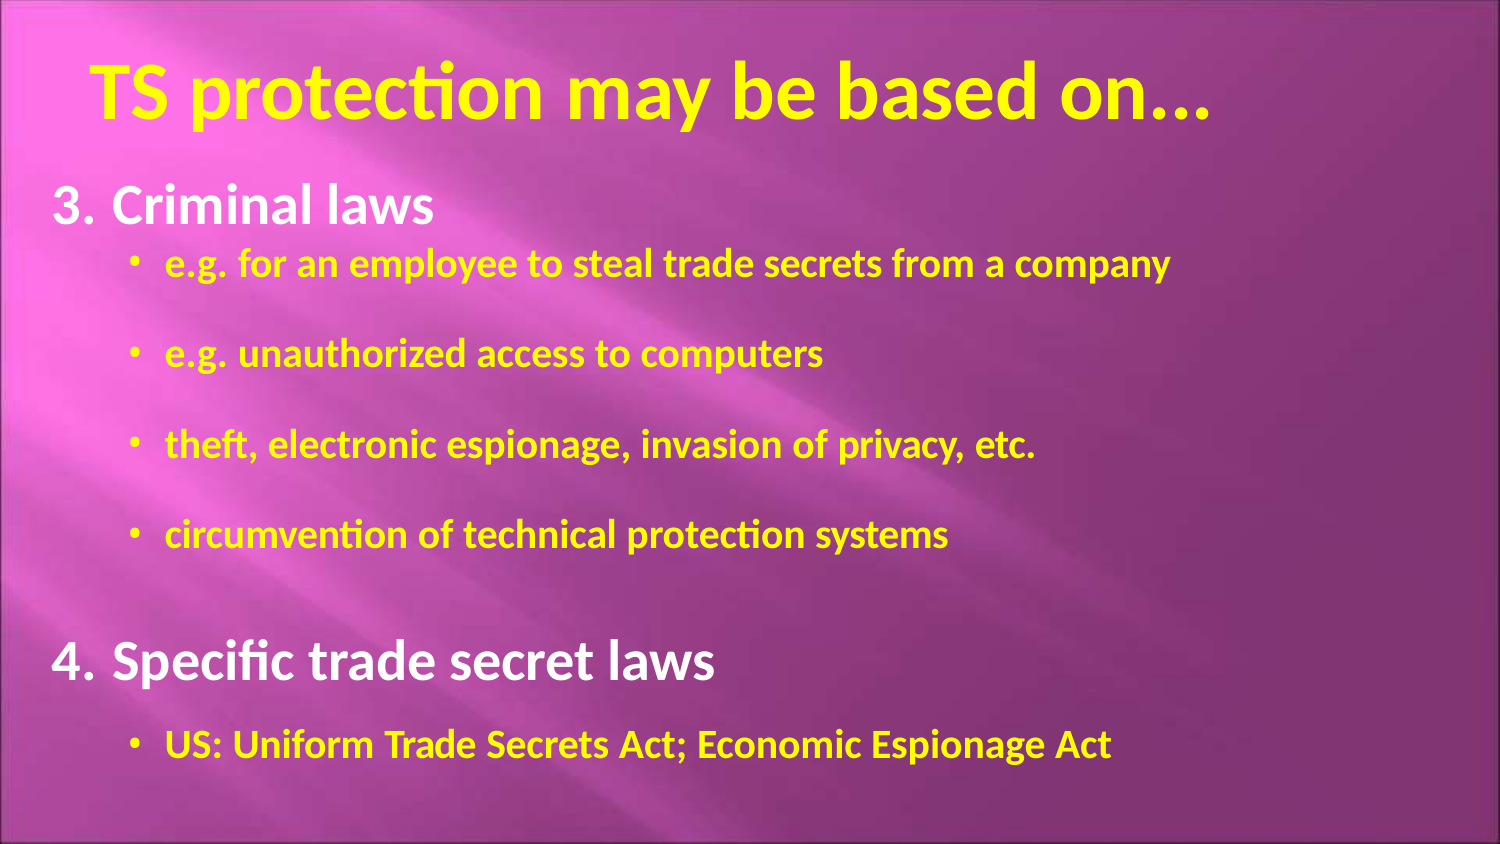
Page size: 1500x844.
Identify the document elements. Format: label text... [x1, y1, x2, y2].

text_box Criminal laws e.g. for an employee to steal trade secrets from a company e.g. unauthorized access to computers theft, electronic espionage, invasion of privacy, etc. circumvention of technical protection systems Specific trade secret laws US: Uniform Trade Secrets Act; Economic Espionage Act [49, 163, 1340, 768]
picture [0, 0, 1500, 844]
title TS protection may be based on... [87, 34, 1221, 178]
